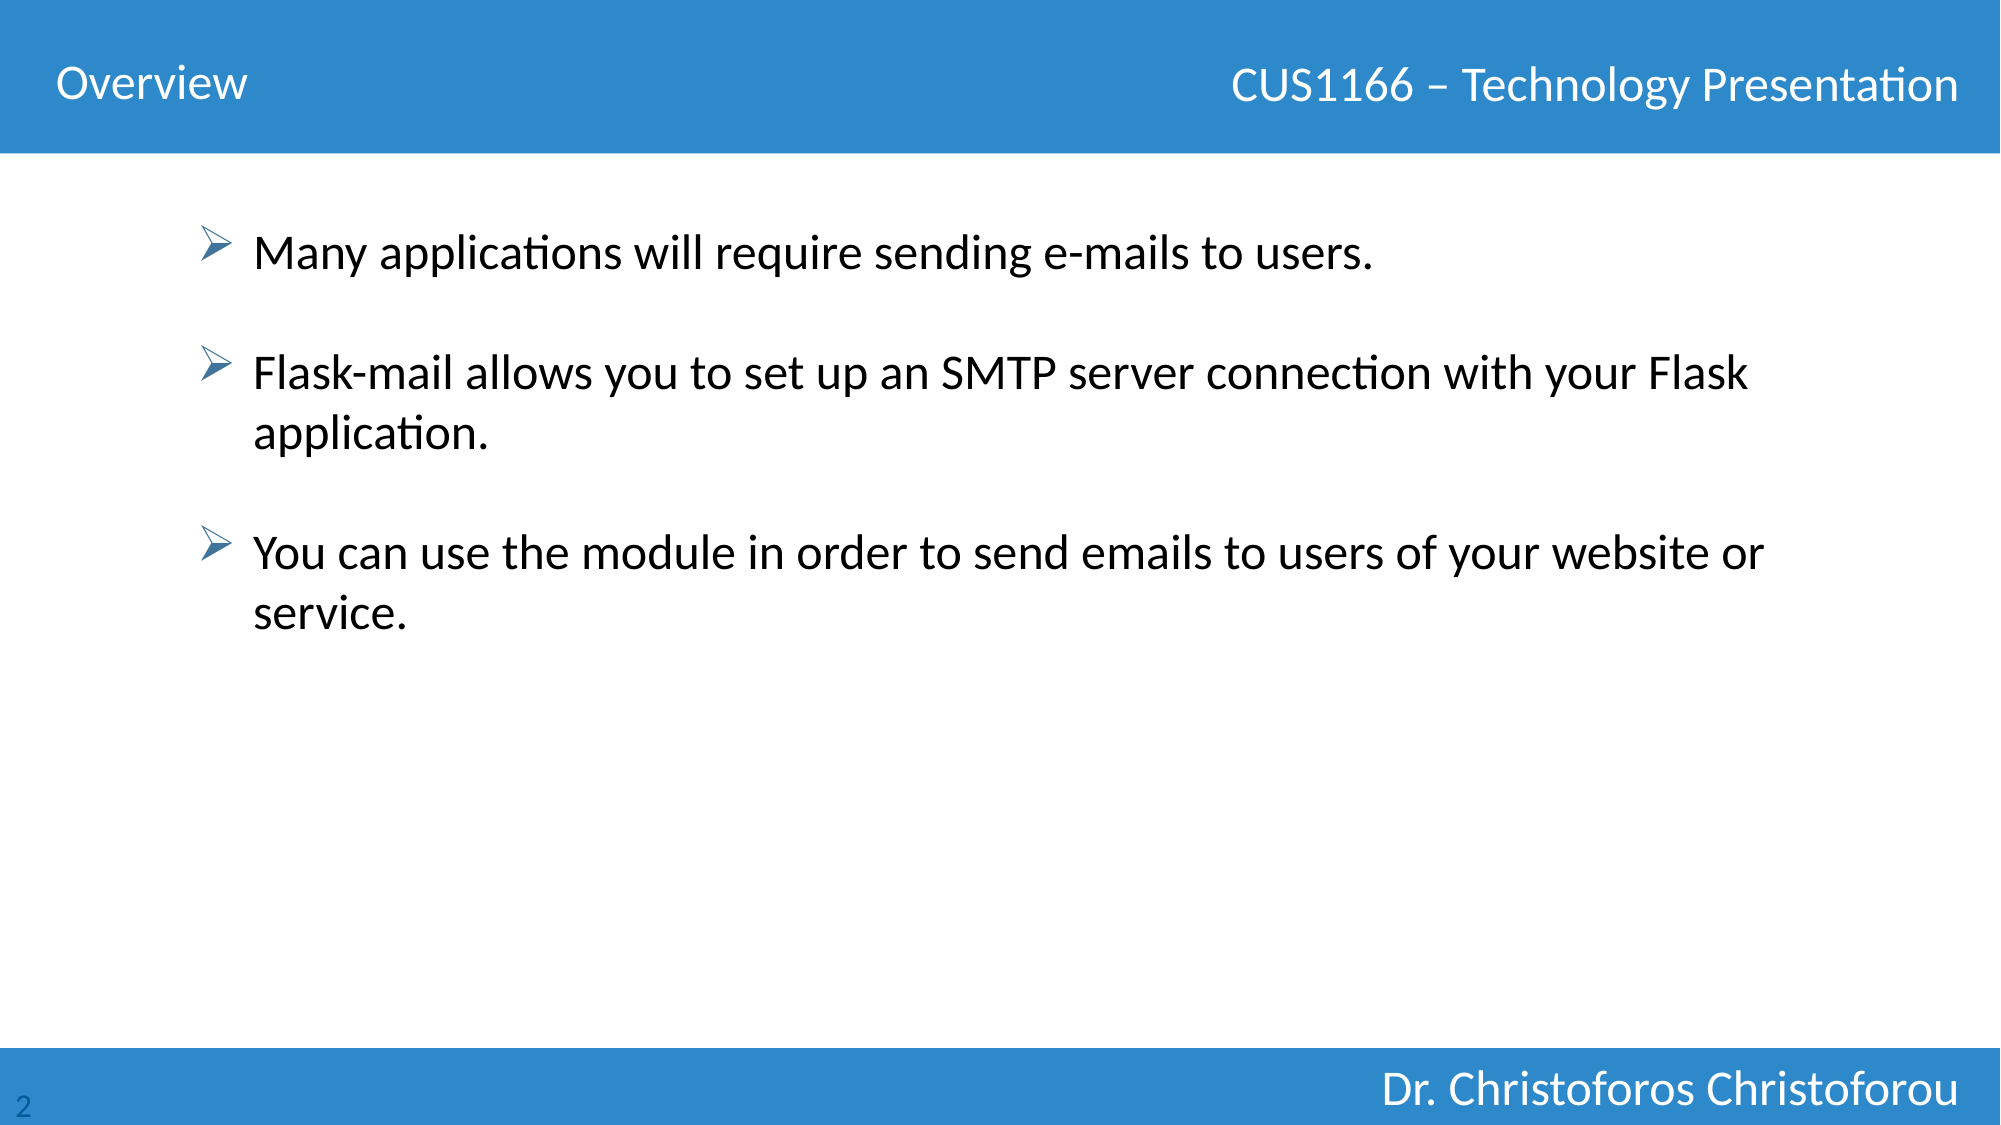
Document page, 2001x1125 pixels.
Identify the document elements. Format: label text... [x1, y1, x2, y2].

text_box Many applications will require sending e-mails to users. Flask-mail allows you to set up an SMTP server connection with your Flask application. You can use the module in order to send emails to users of your website or service. [182, 212, 1906, 695]
text_box Overview [41, 41, 1330, 117]
